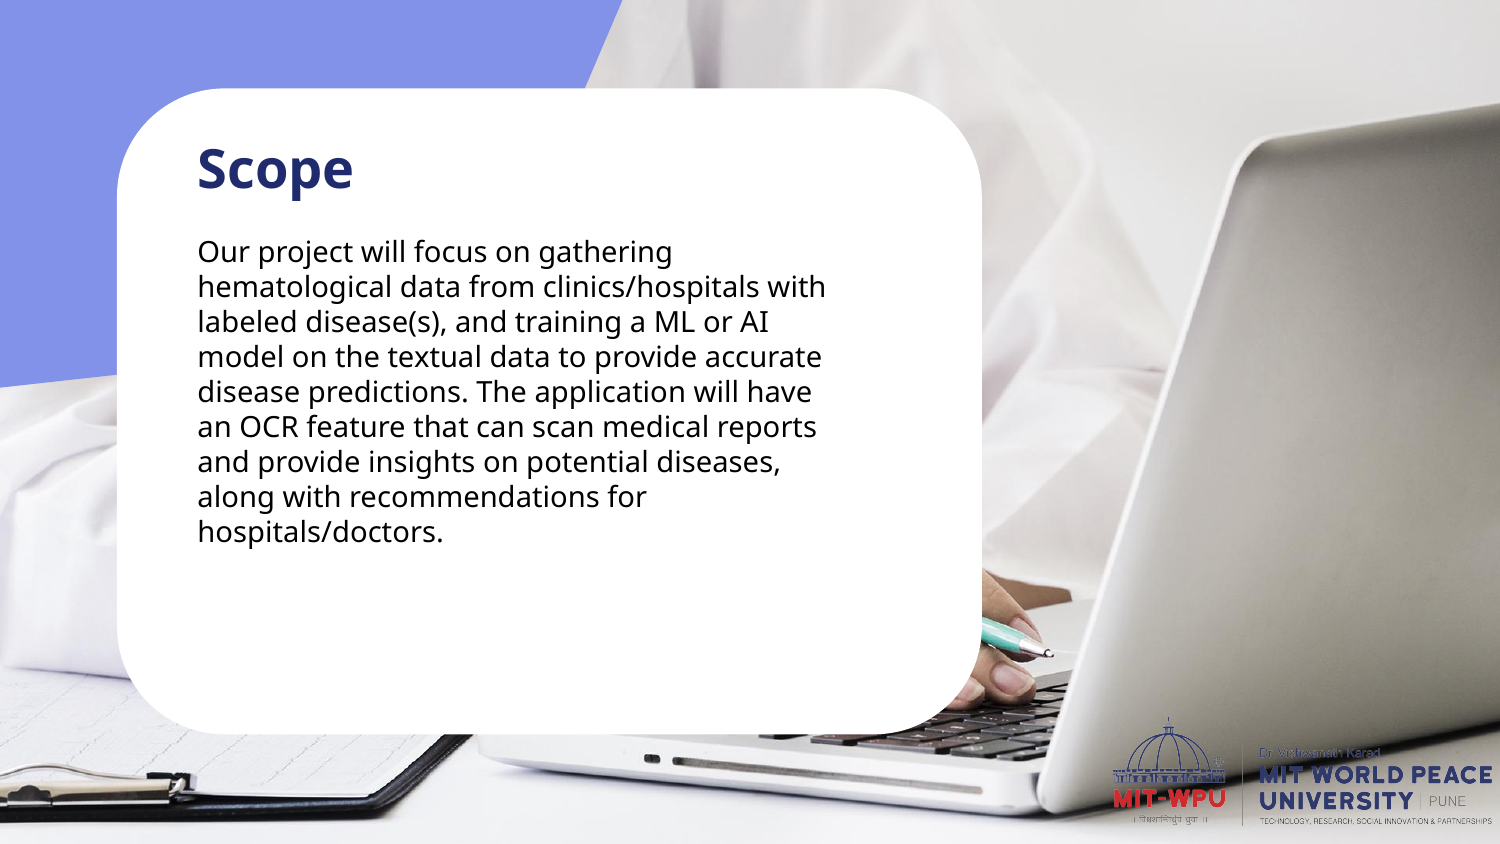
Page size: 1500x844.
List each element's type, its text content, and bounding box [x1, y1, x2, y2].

title Scope [182, 119, 732, 214]
picture [0, 0, 1500, 844]
subtitle Our project will focus on gathering hematological data from clinics/hospitals with labeled disease(s), and training a ML or AI model on the textual data to provide accurate disease predictions. The application will have an OCR feature that can scan medical reports and provide insights on potential diseases, along with recommendations for hospitals/doctors. [182, 218, 847, 588]
text_box [116, 88, 982, 735]
